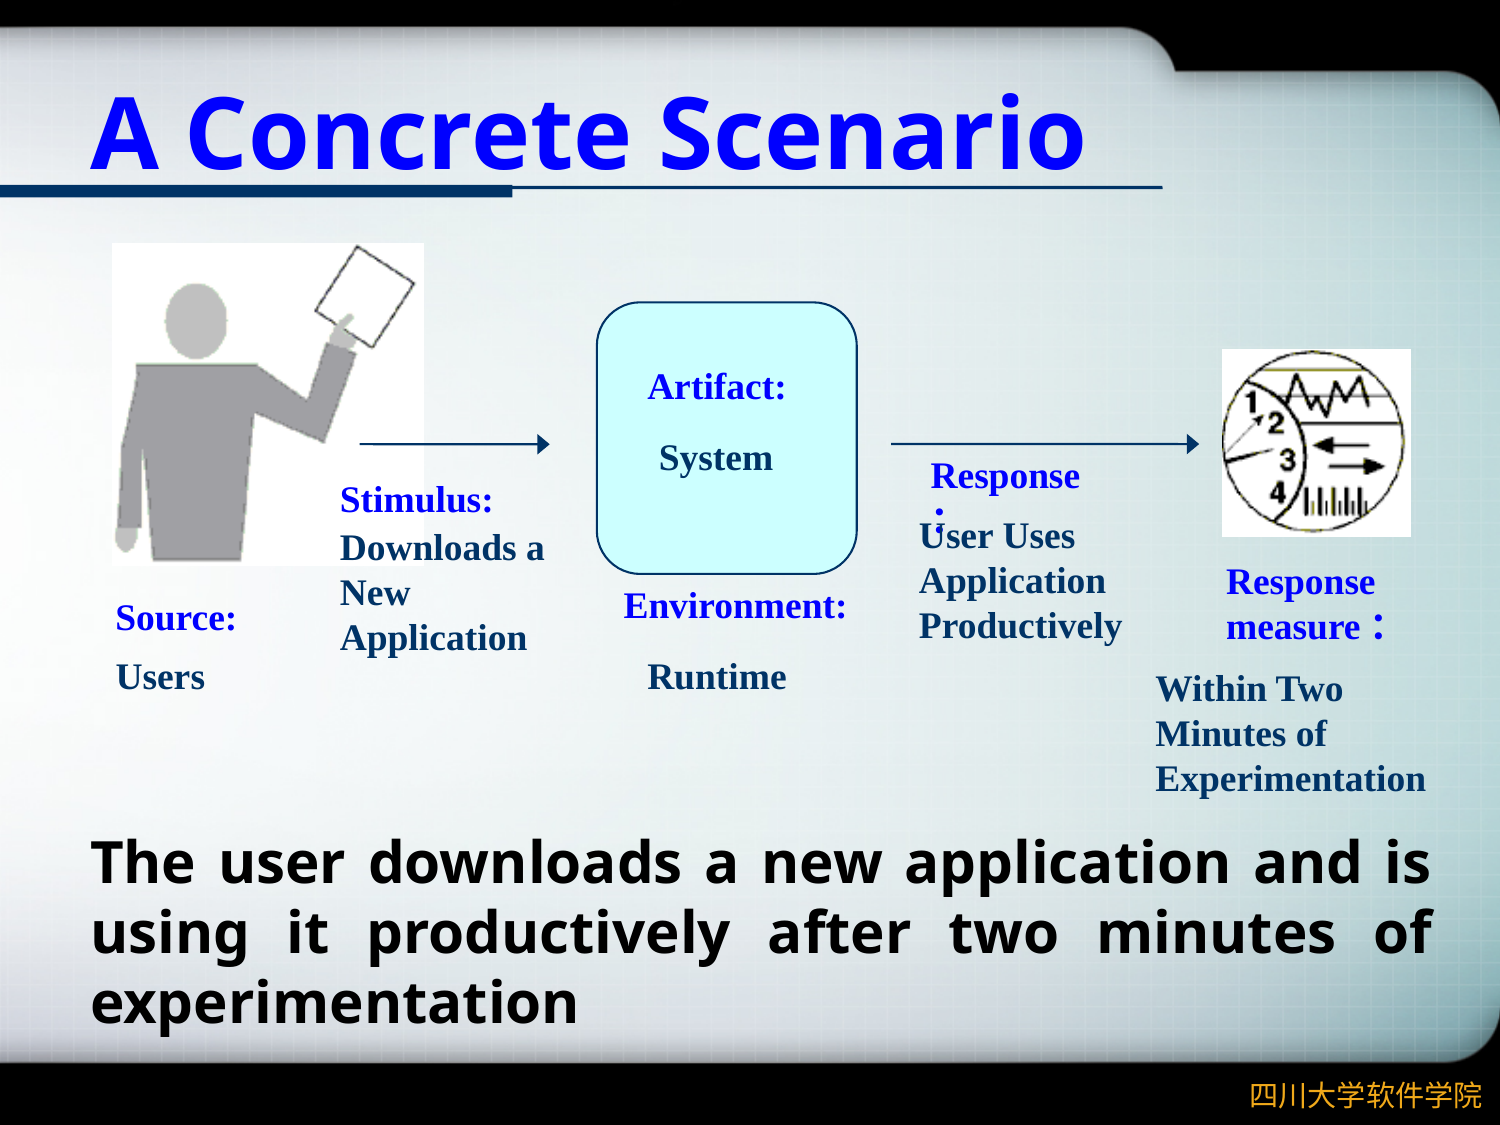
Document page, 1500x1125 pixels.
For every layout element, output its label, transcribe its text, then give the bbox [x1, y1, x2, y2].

list The user downloads a new application and is using it productively after two minutes of experimentation [75, 219, 1447, 1083]
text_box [100, 243, 1459, 809]
picture [0, 0, 1500, 1125]
title A Concrete Scenario [75, 78, 1500, 180]
